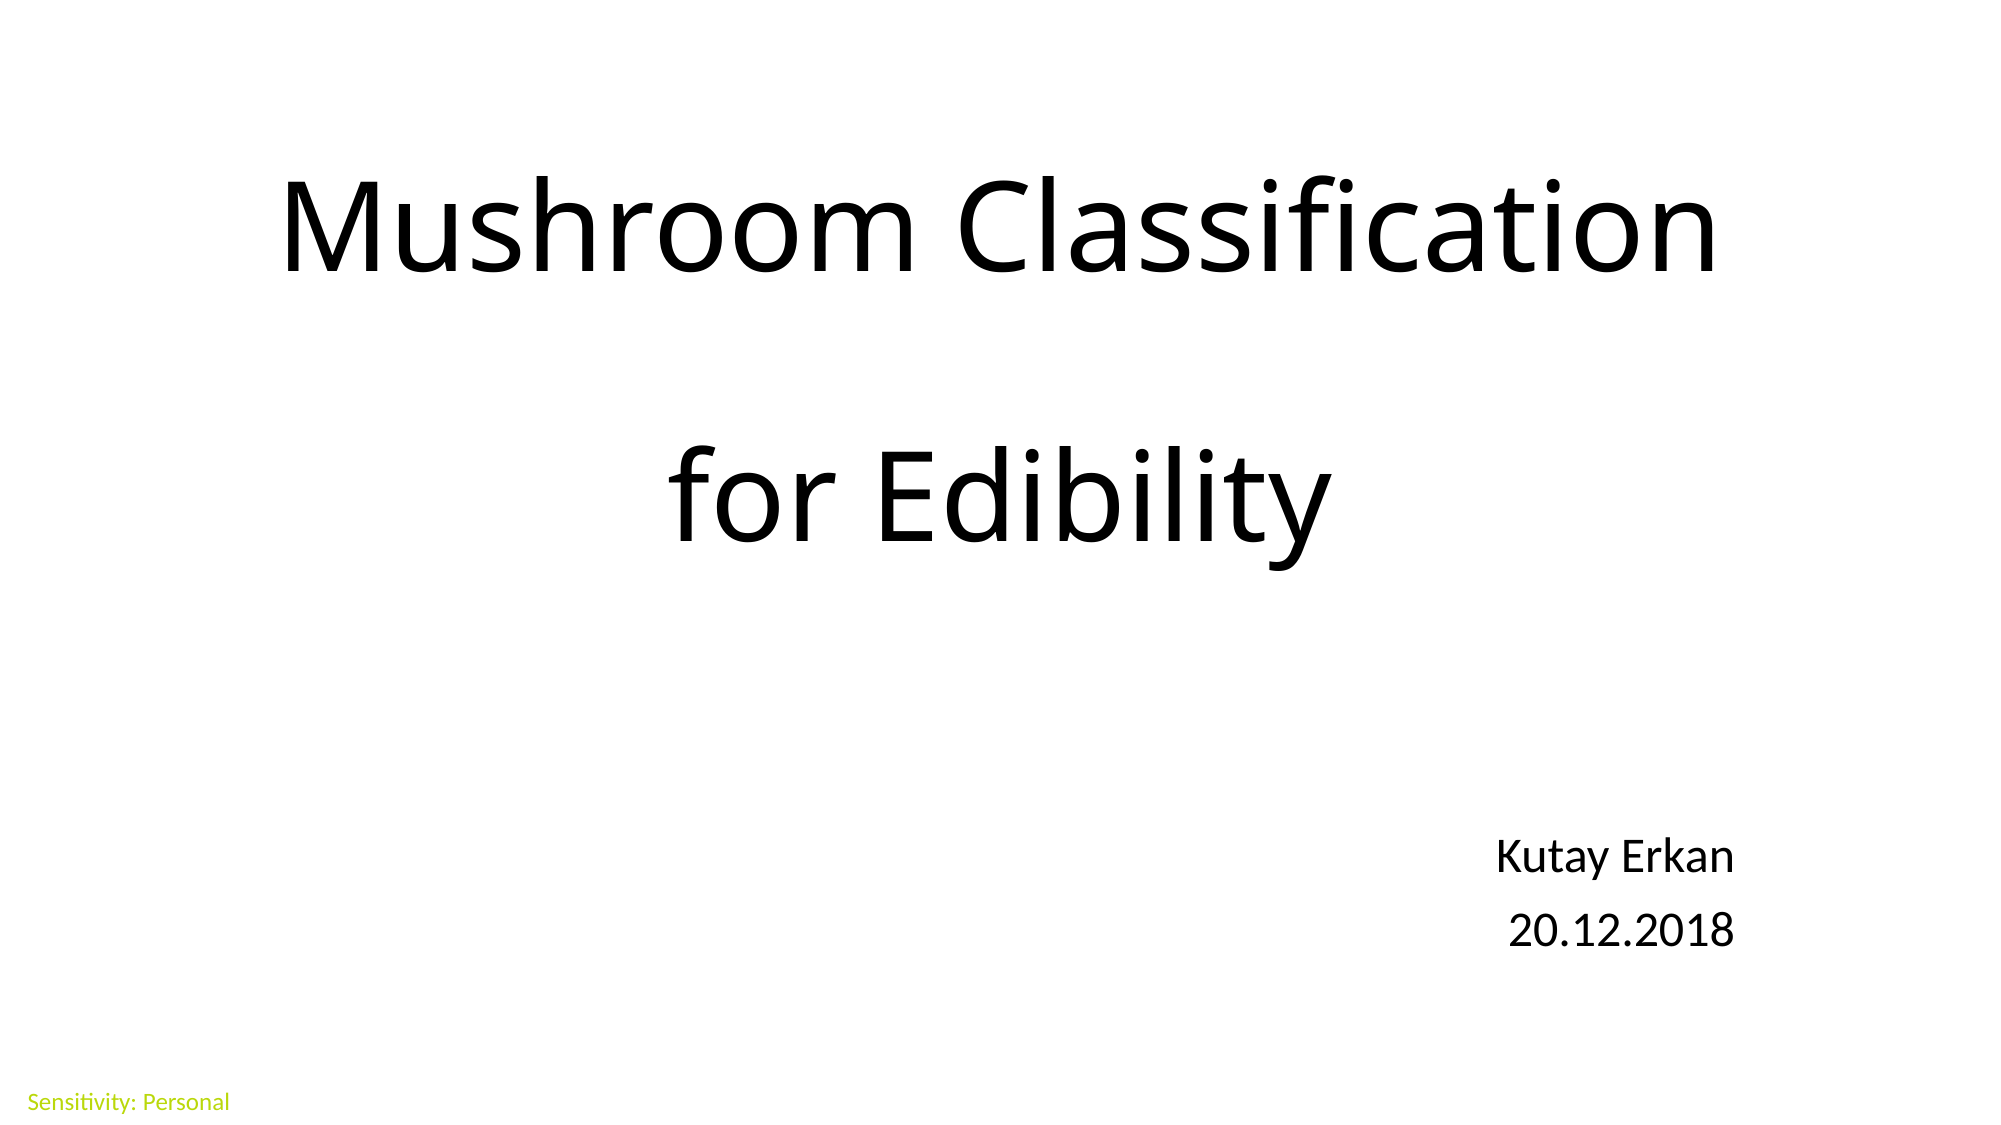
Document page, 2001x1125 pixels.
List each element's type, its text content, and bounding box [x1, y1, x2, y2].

title Mushroom Classification for Edibility [249, 184, 1750, 576]
subtitle Kutay Erkan 20.12.2018 [249, 590, 1750, 964]
